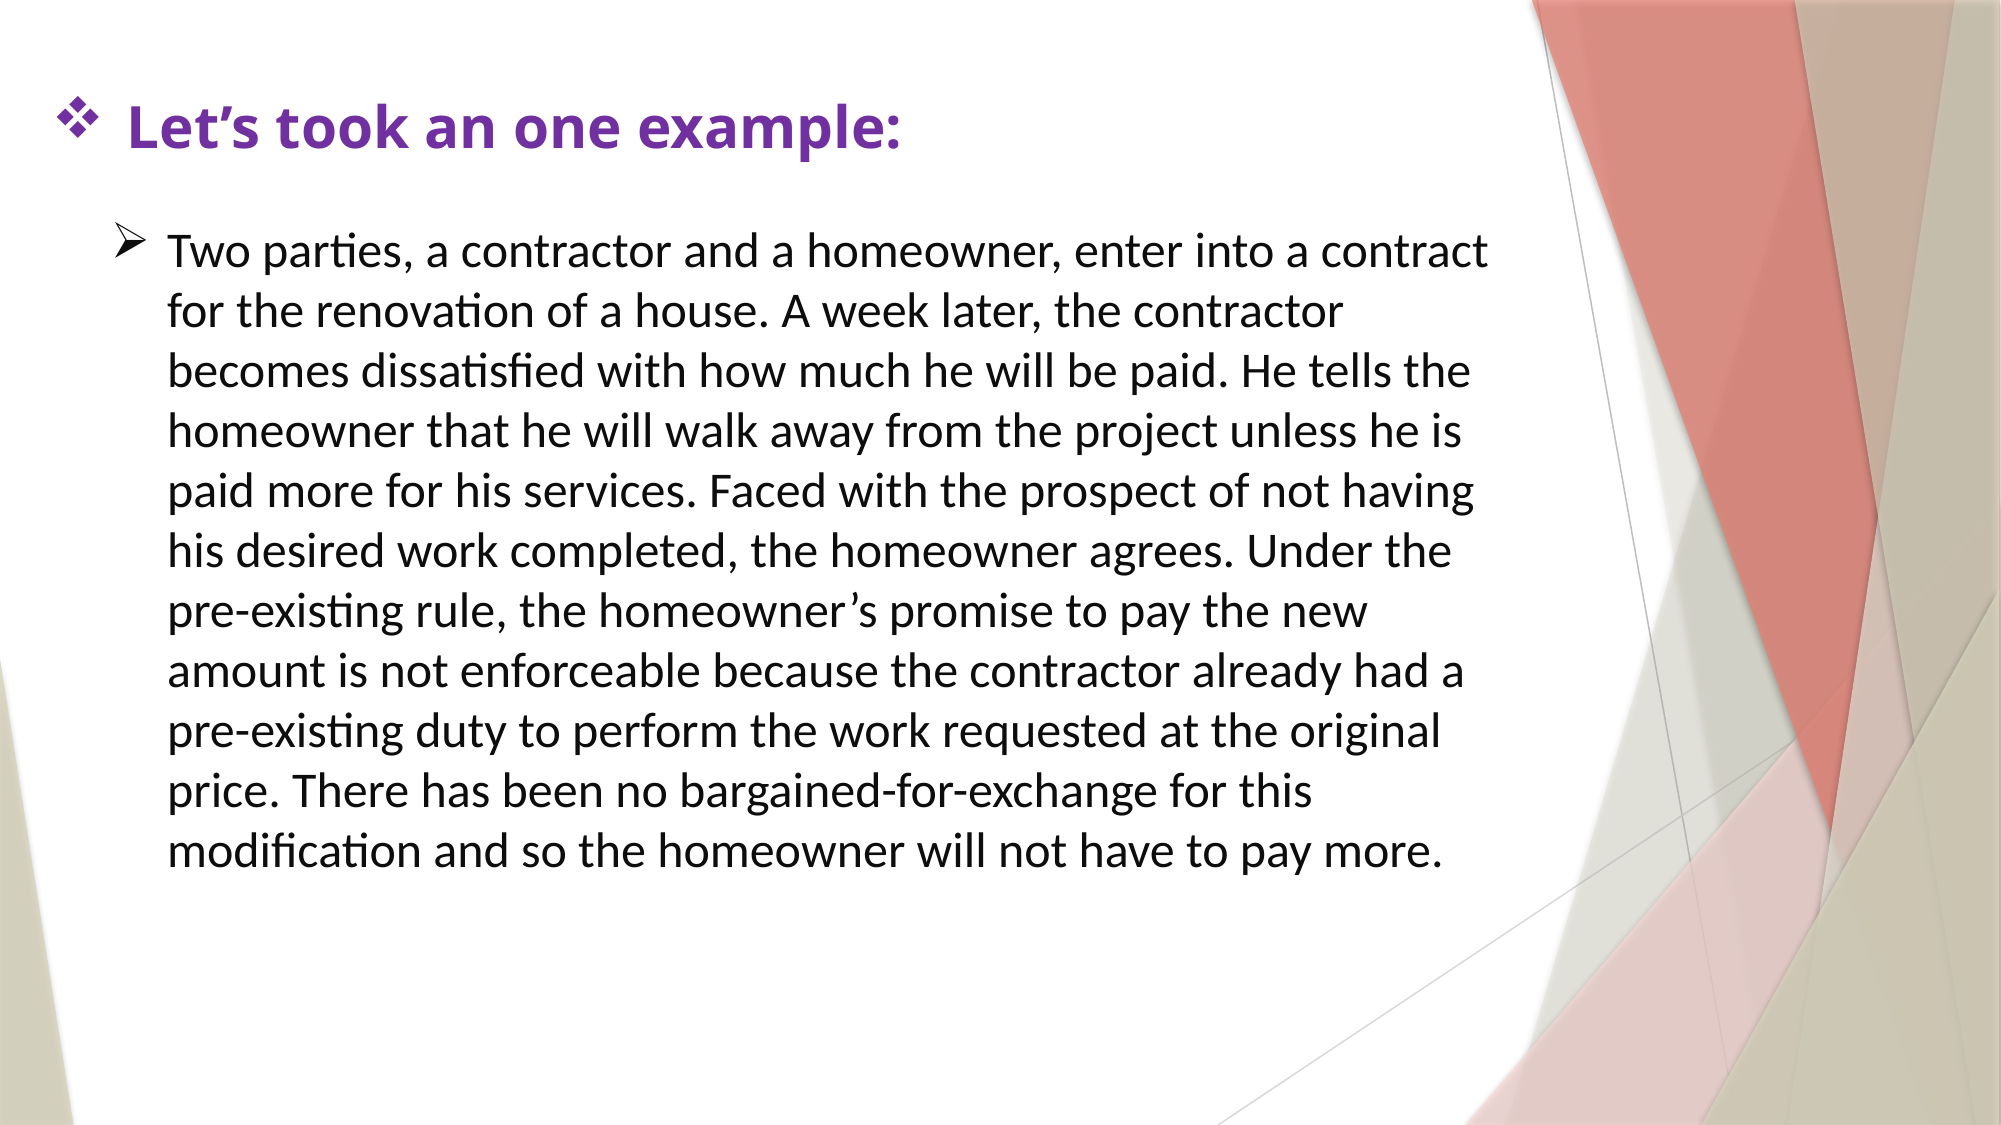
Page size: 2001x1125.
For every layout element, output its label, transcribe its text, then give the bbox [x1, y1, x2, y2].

title Let’s took an one example: [36, 82, 1527, 197]
text_box Two parties, a contractor and a homeowner, enter into a contract for the renovation of a house. A week later, the contractor becomes dissatisfied with how much he will be paid. He tells the homeowner that he will walk away from the project unless he is paid more for his services. Faced with the prospect of not having his desired work completed, the homeowner agrees. Under the pre-existing rule, the homeowner’s promise to pay the new amount is not enforceable because the contractor already had a pre-existing duty to perform the work requested at the original price. There has been no bargained-for-exchange for this modification and so the homeowner will not have to pay more. [96, 209, 1544, 885]
